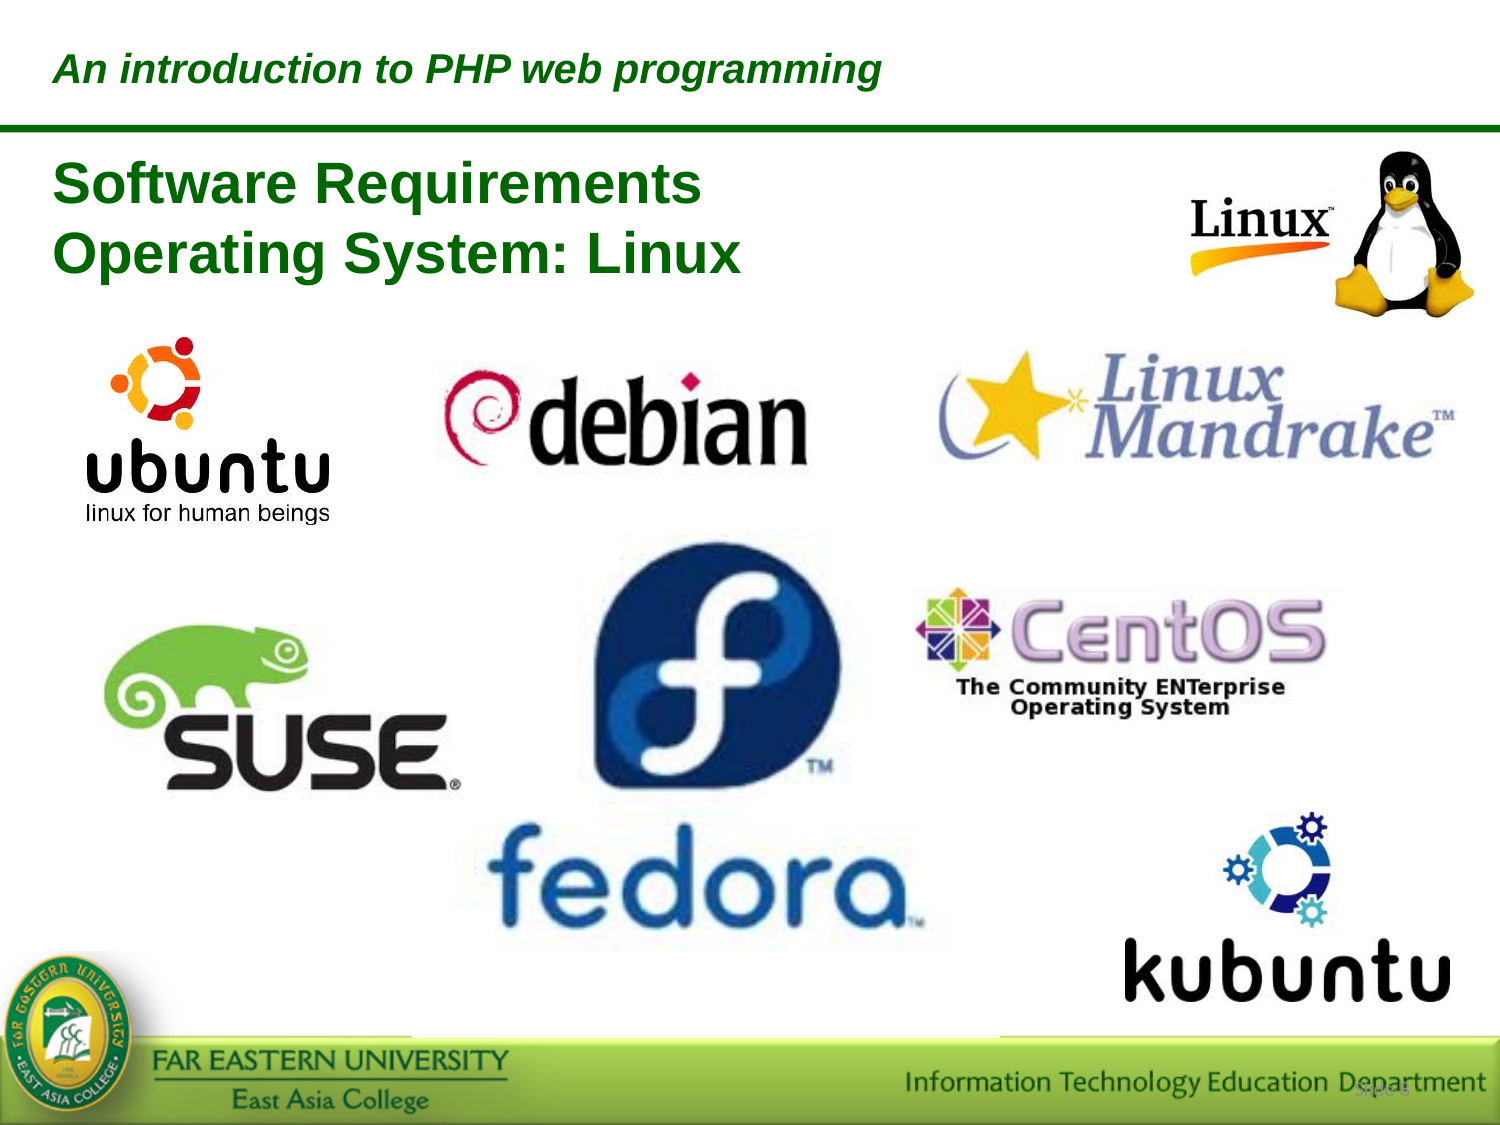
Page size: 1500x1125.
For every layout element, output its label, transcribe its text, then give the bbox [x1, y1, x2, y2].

text_box An introduction to PHP web programming [37, 34, 950, 100]
slide_number Slide 8 [1074, 1042, 1425, 1103]
picture [87, 337, 329, 526]
text_box Software Requirements Operating System: Linux [37, 137, 1463, 293]
text_box [0, 123, 1500, 135]
picture [0, 349, 1500, 1125]
picture [1187, 149, 1476, 322]
